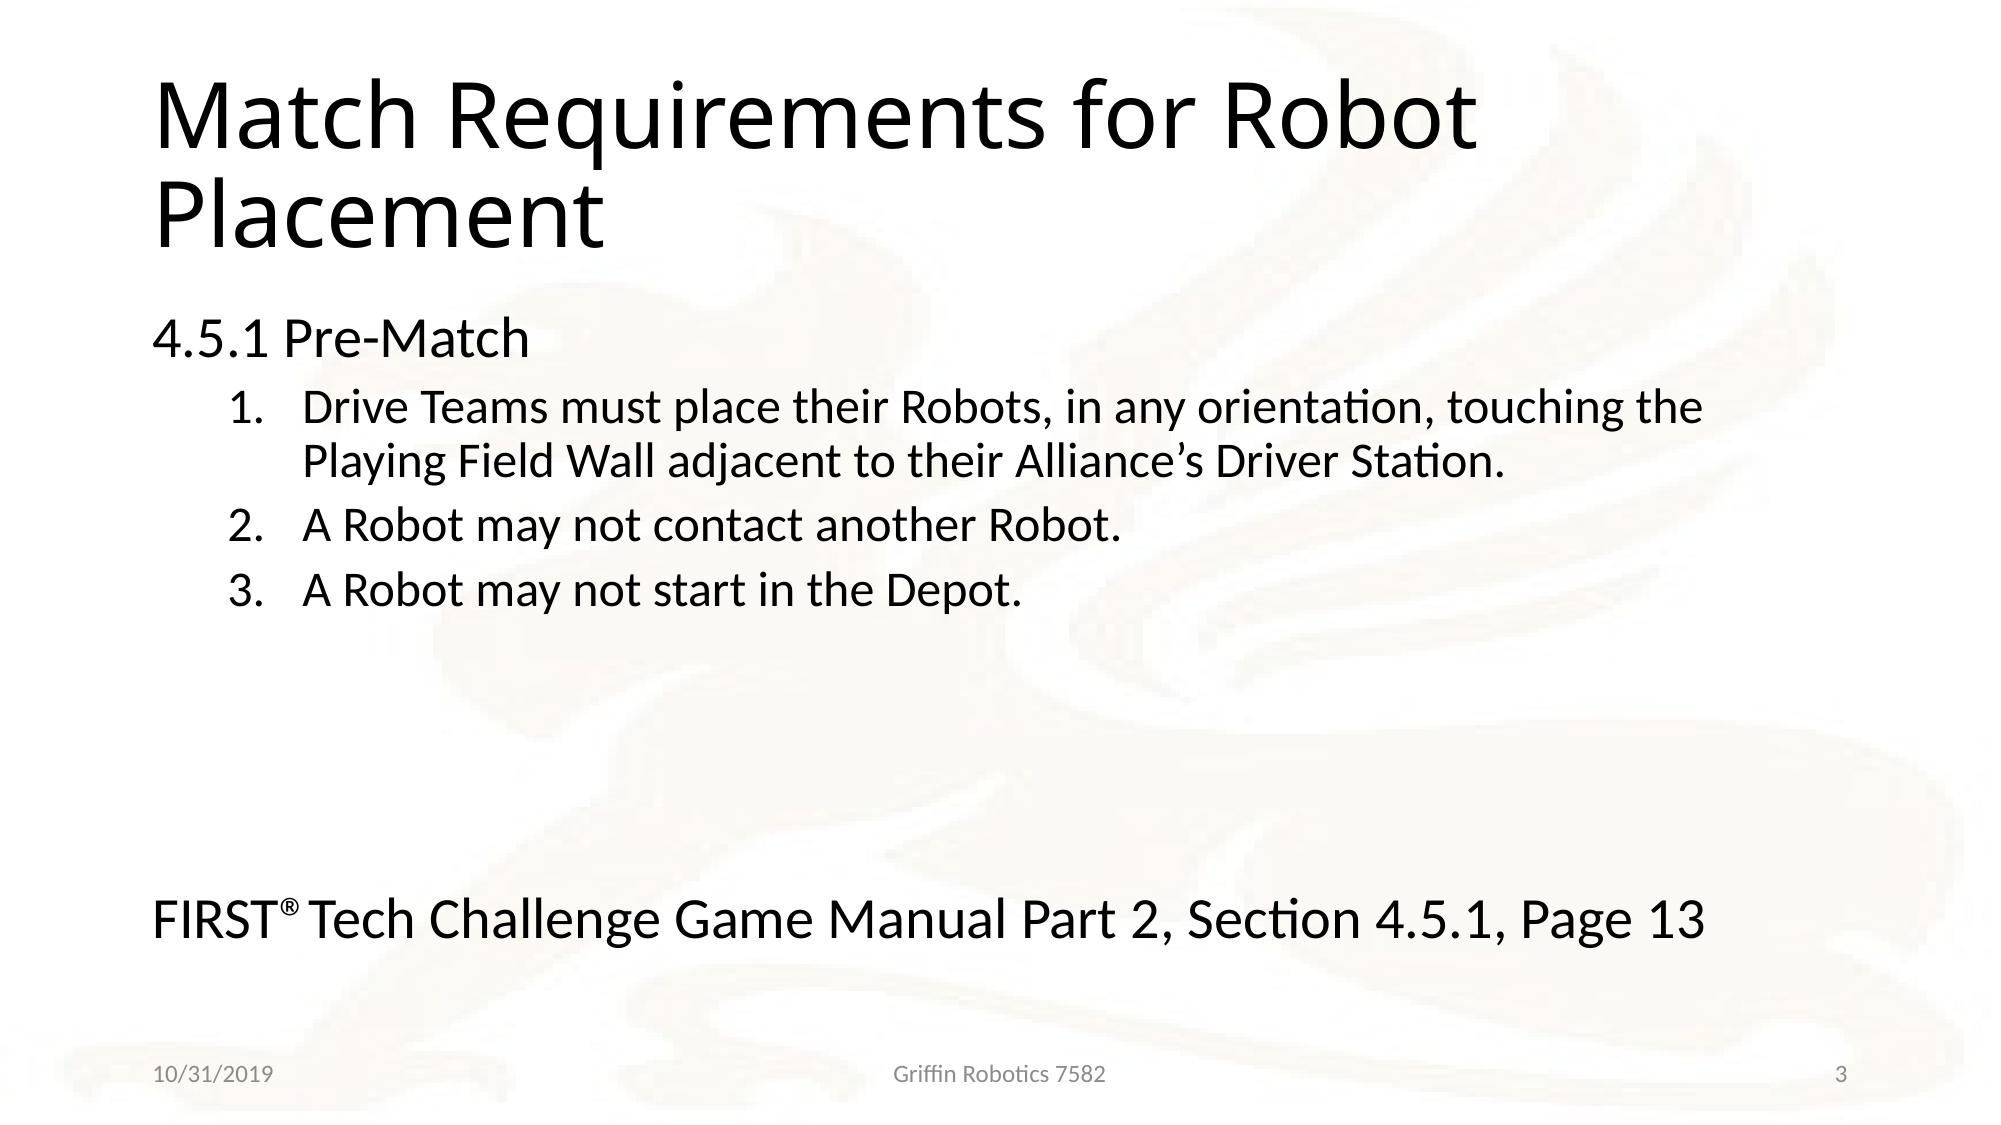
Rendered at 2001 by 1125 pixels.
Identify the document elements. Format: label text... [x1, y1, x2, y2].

title Match Requirements for Robot Placement [137, 59, 1863, 278]
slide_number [137, 1042, 588, 1103]
slide_number 3 [1412, 1042, 1863, 1103]
list 4.5.1 Pre-Match Drive Teams must place their Robots, in any orientation, touching the Playing Field Wall adjacent to their Alliance’s Driver Station. A Robot may not contact another Robot. A Robot may not start in the Depot. FIRST®Tech Challenge Game Manual Part 2, Section 4.5.1, Page 13 [137, 299, 1863, 1014]
footer Griffin Robotics 7582 [662, 1042, 1338, 1103]
